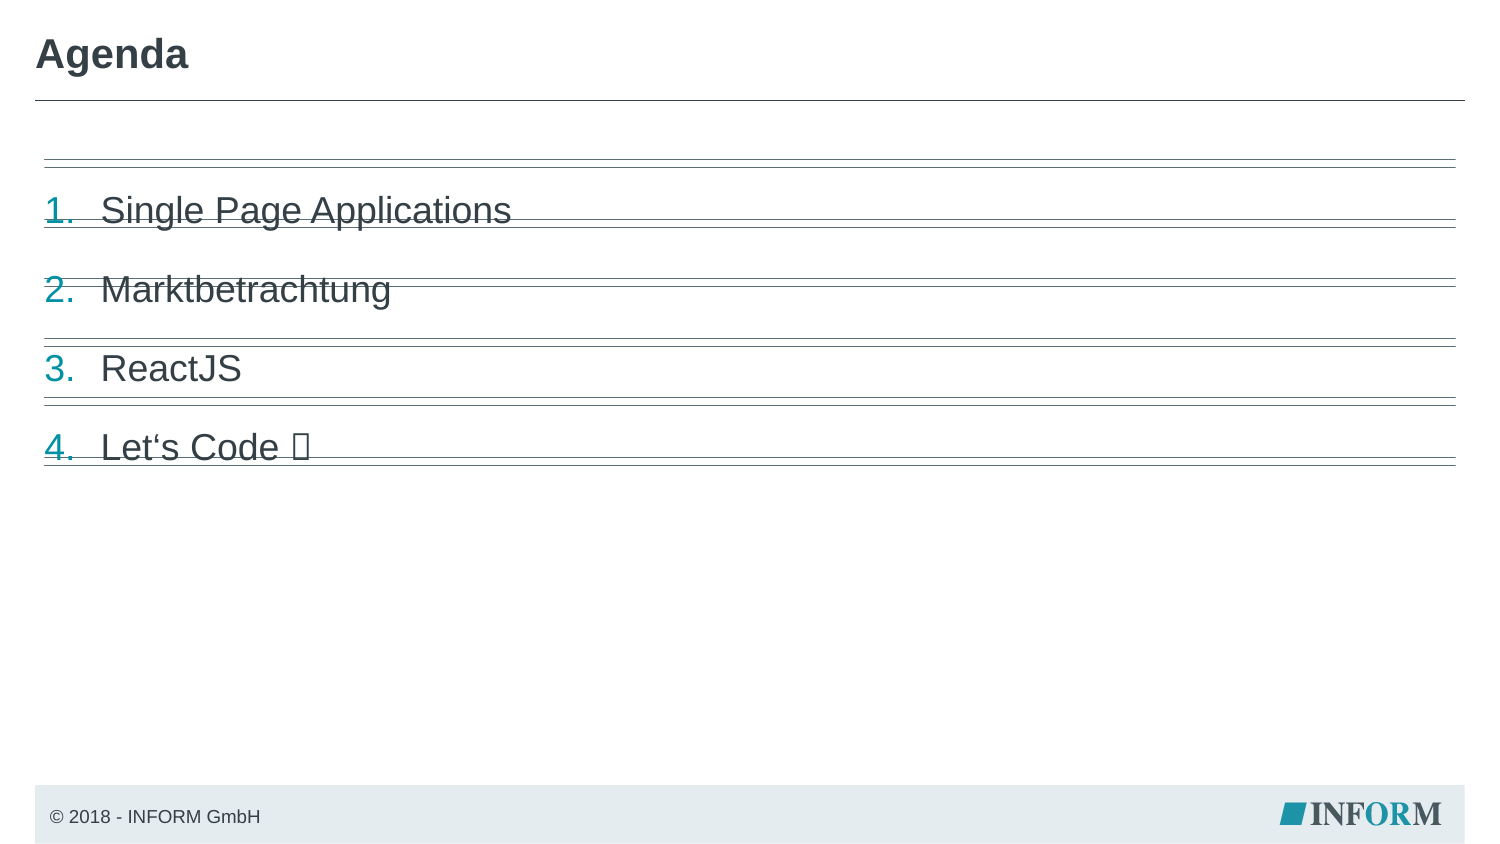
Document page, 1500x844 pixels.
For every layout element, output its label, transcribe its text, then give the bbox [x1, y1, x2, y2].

list Single Page Applications Marktbetrachtung ReactJS Let‘s Code  [44, 158, 1456, 501]
title Agenda [35, 26, 1255, 94]
picture [1277, 799, 1443, 828]
